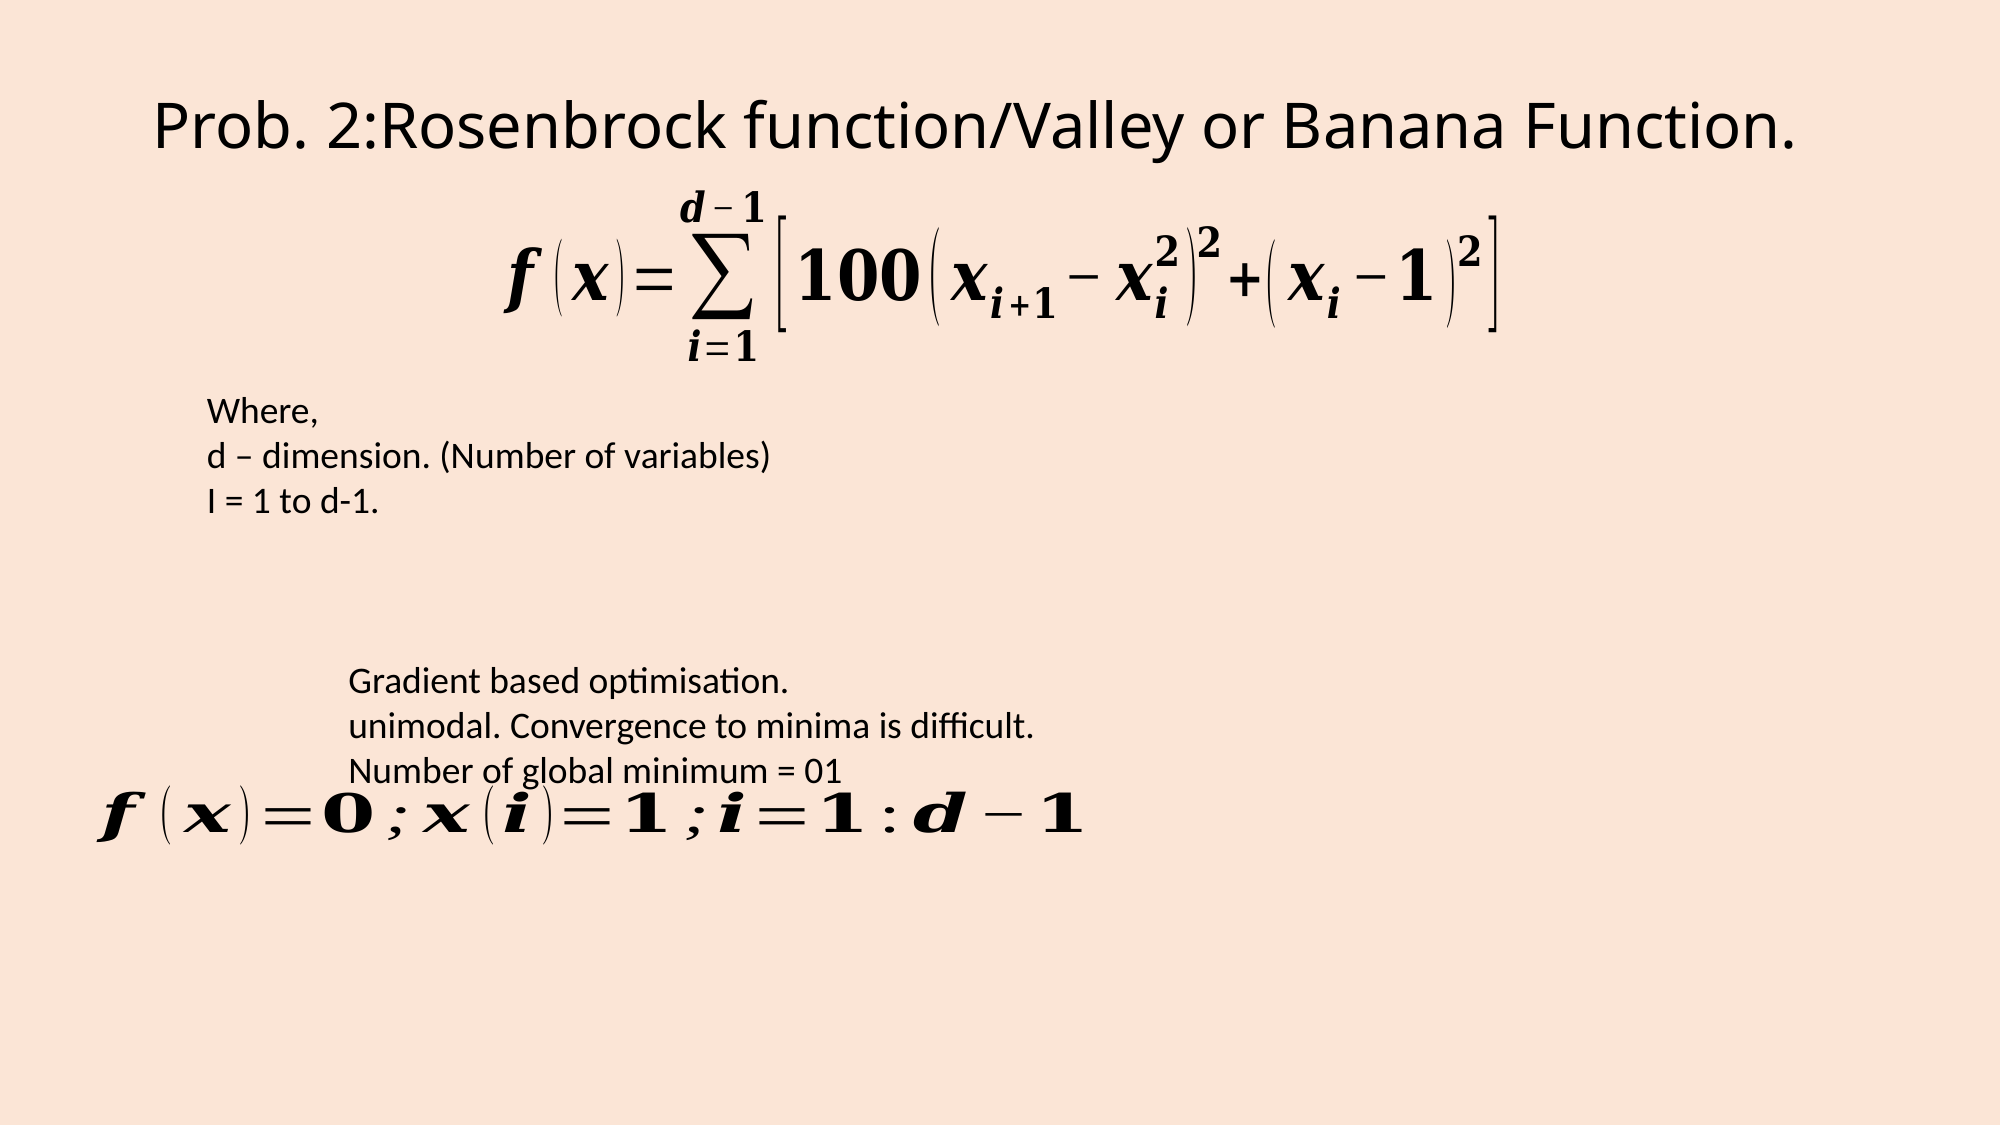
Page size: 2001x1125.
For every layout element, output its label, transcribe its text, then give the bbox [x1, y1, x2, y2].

title Prob. 2:Rosenbrock function/Valley or Banana Function. [137, 59, 1863, 197]
text_box Where, d – dimension. (Number of variables) I = 1 to d-1. Gradient based optimisation. unimodal. Convergence to minima is difficult. Number of global minimum = 01 [183, 378, 1909, 844]
